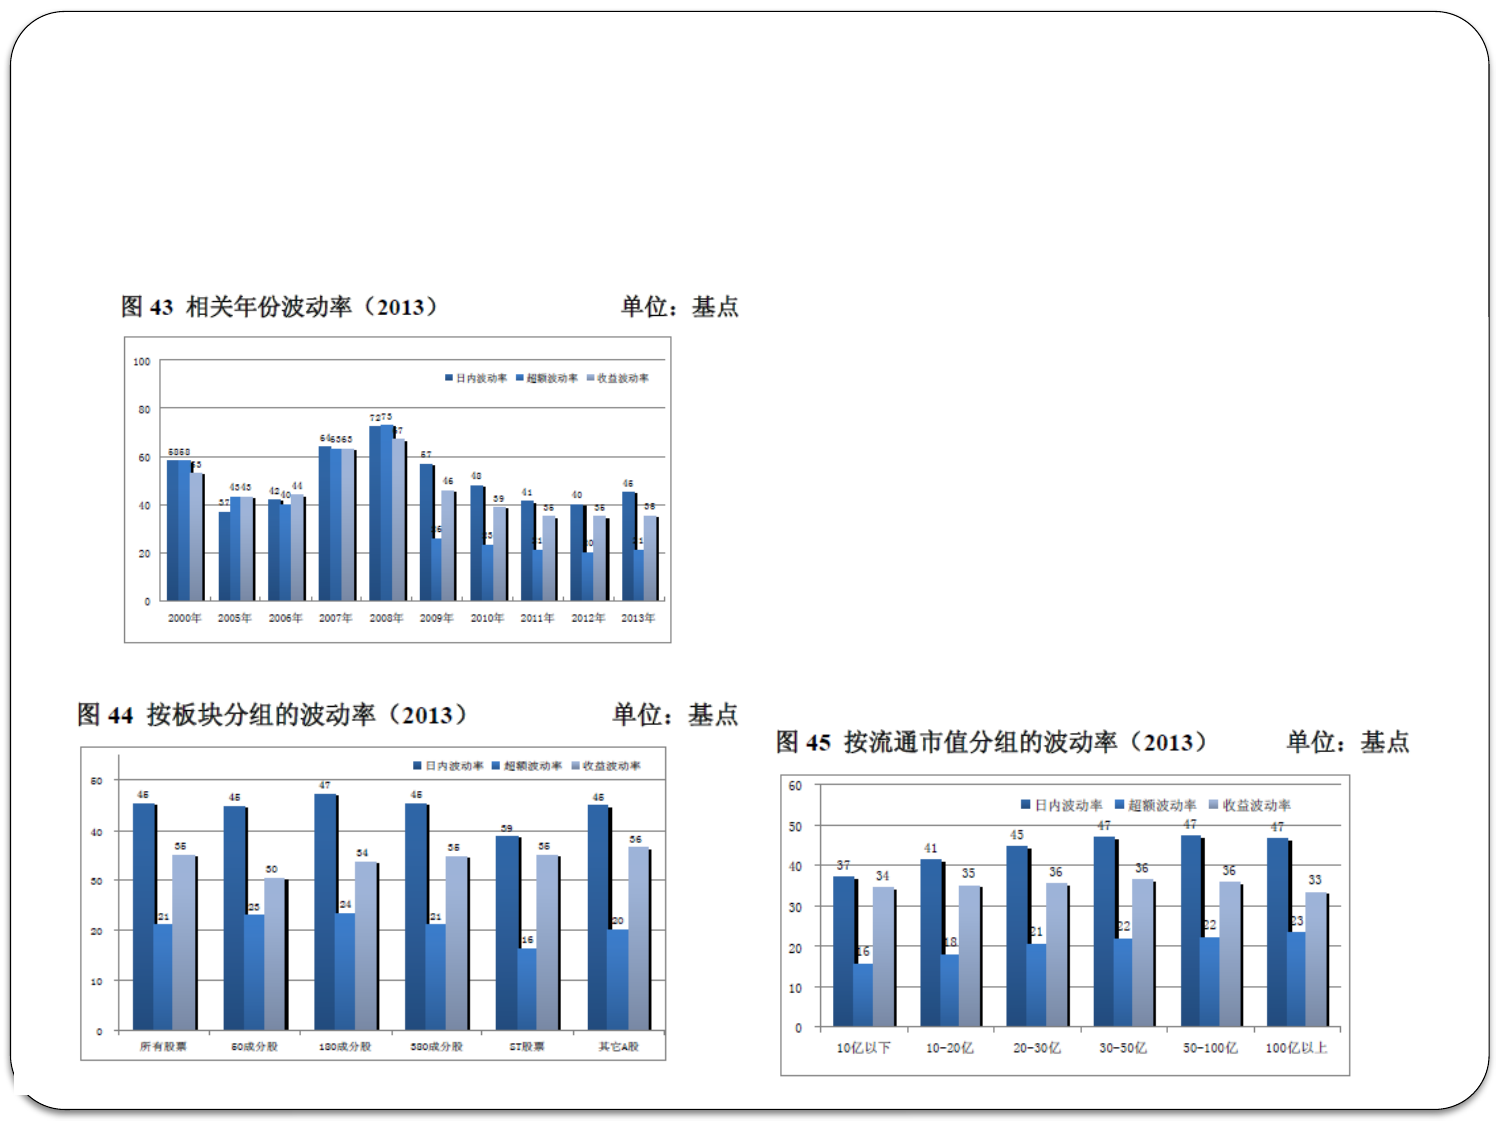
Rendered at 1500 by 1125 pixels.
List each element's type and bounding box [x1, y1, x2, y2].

picture [14, 271, 1418, 1095]
